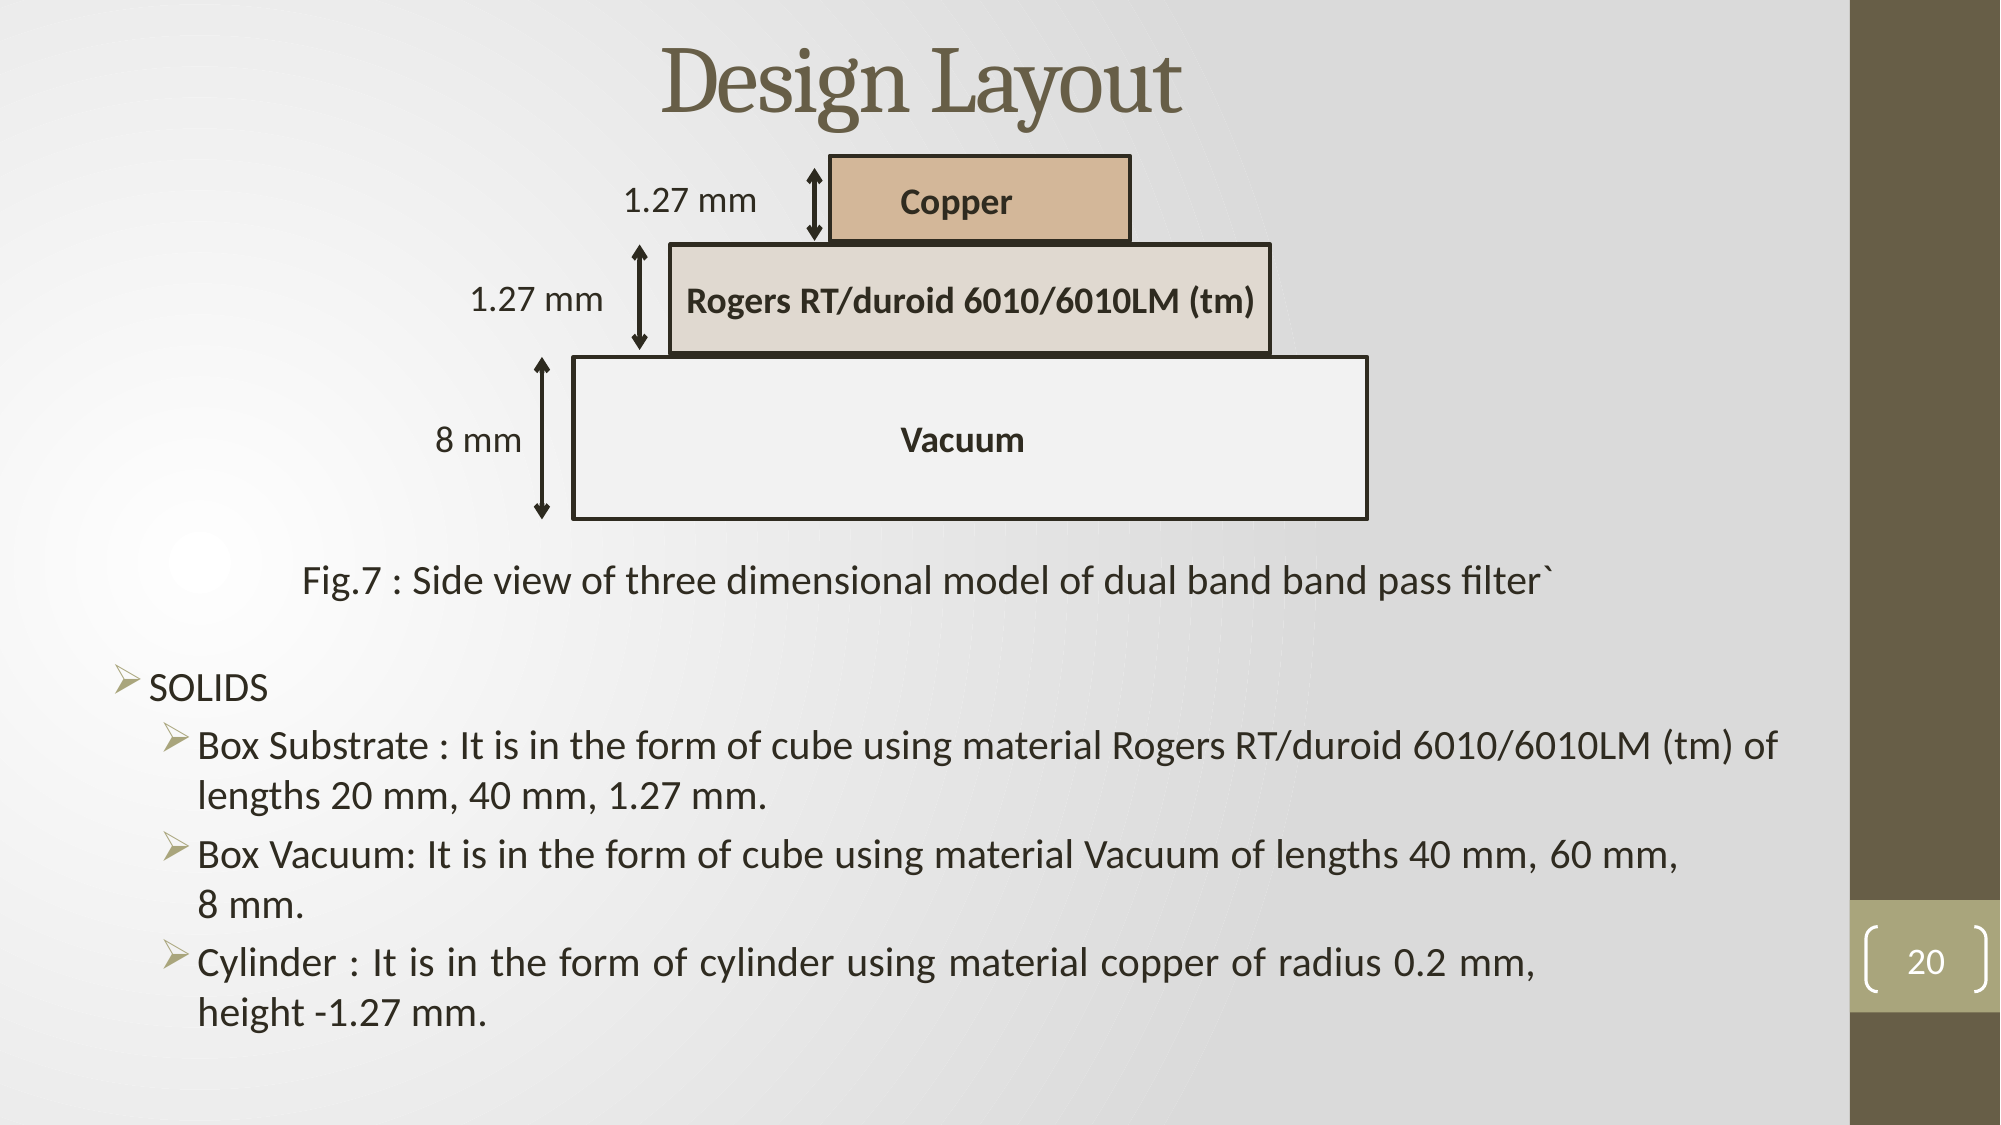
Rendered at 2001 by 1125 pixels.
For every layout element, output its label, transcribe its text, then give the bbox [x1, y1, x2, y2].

slide_number 20 [1864, 925, 1988, 994]
text_box 1.27 mm [607, 167, 783, 228]
text_box [828, 154, 1132, 243]
text_box Fig.7 : Side view of three dimensional model of dual band band pass filter` [287, 545, 1575, 611]
title Design Layout [23, 11, 1820, 137]
text_box 1.27 mm [454, 266, 630, 327]
list SOLIDS Box Substrate : It is in the form of cube using material Rogers RT/duroid 6010/6010LM (tm) of lengths 20 mm, 40 mm, 1.27 mm. Box Vacuum: It is in the form of cube using material Vacuum of lengths 40 mm, 60 mm, 8 mm. Cylinder : It is in the form of cylinder using material copper of radius 0.2 mm, height -1.27 mm. [77, 652, 1795, 1075]
text_box Rogers RT/duroid 6010/6010LM (tm) [671, 268, 1297, 329]
text_box 8 mm [420, 407, 538, 468]
text_box Vacuum [885, 407, 1055, 468]
text_box [668, 242, 1272, 356]
text_box Copper [885, 169, 1055, 229]
text_box [571, 355, 1369, 521]
